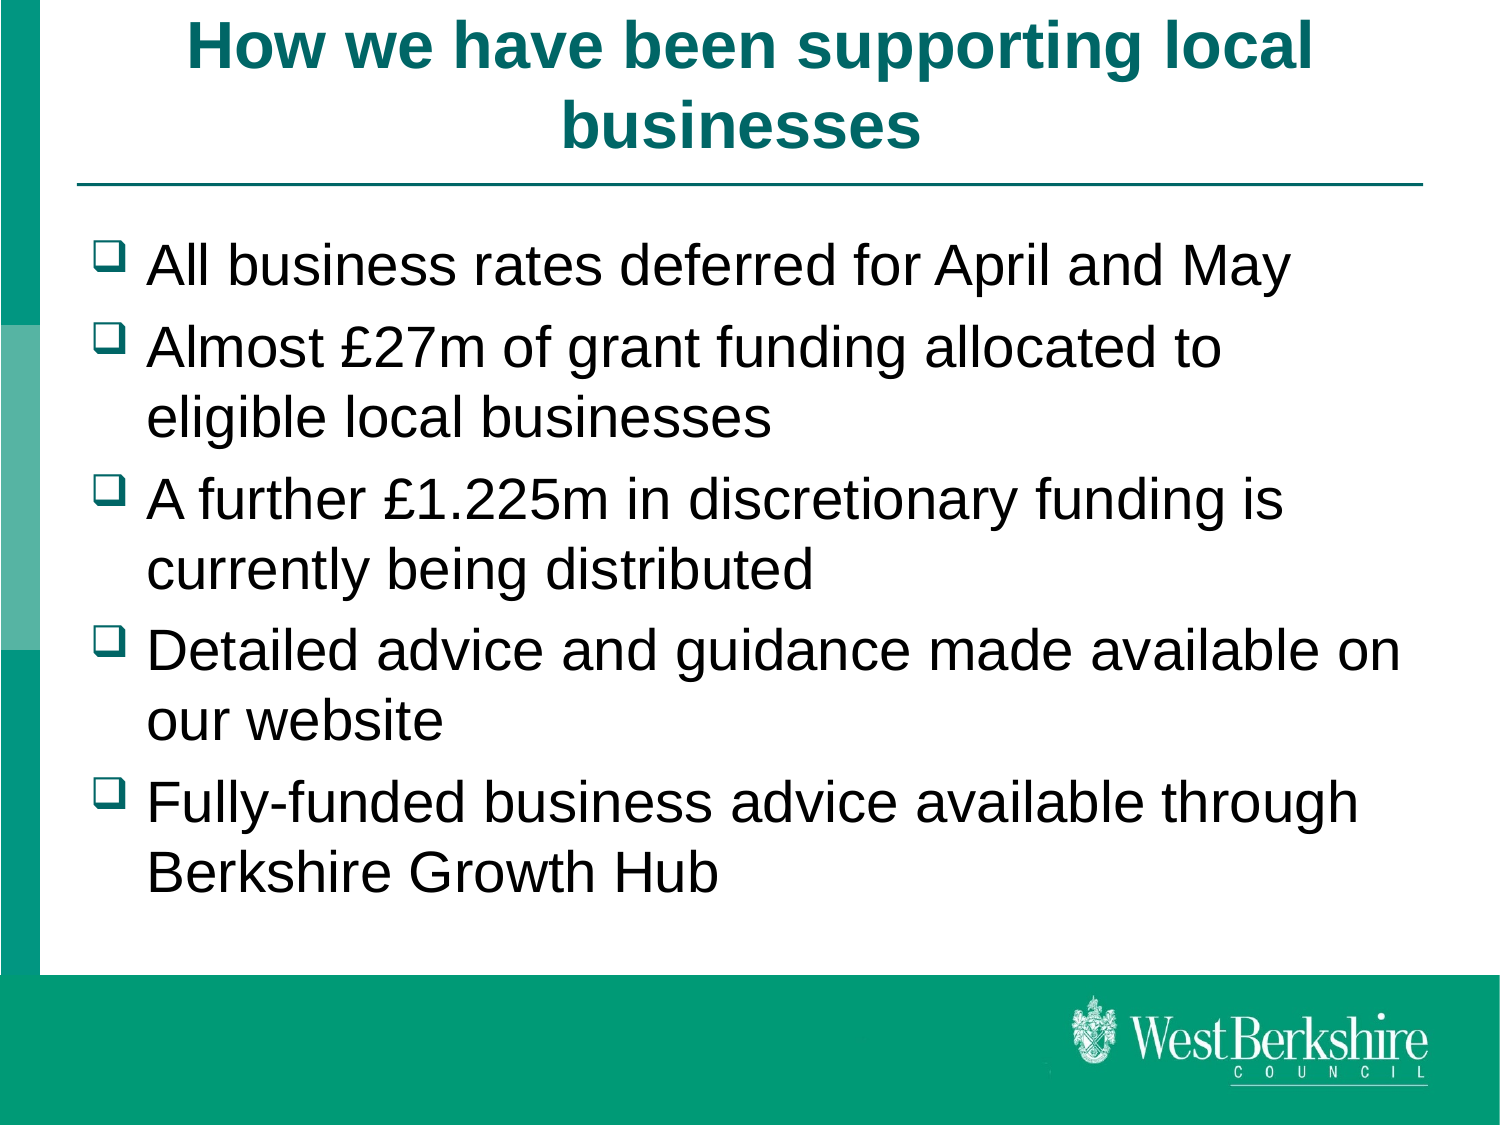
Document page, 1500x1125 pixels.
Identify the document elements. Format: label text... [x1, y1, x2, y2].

title How we have been supporting local businesses [76, 42, 1425, 170]
picture [0, 975, 1500, 1125]
list All business rates deferred for April and May Almost £27m of grant funding allocated to eligible local businesses A further £1.225m in discretionary funding is currently being distributed Detailed advice and guidance made available on our website Fully-funded business advice available through Berkshire Growth Hub [75, 220, 1425, 941]
